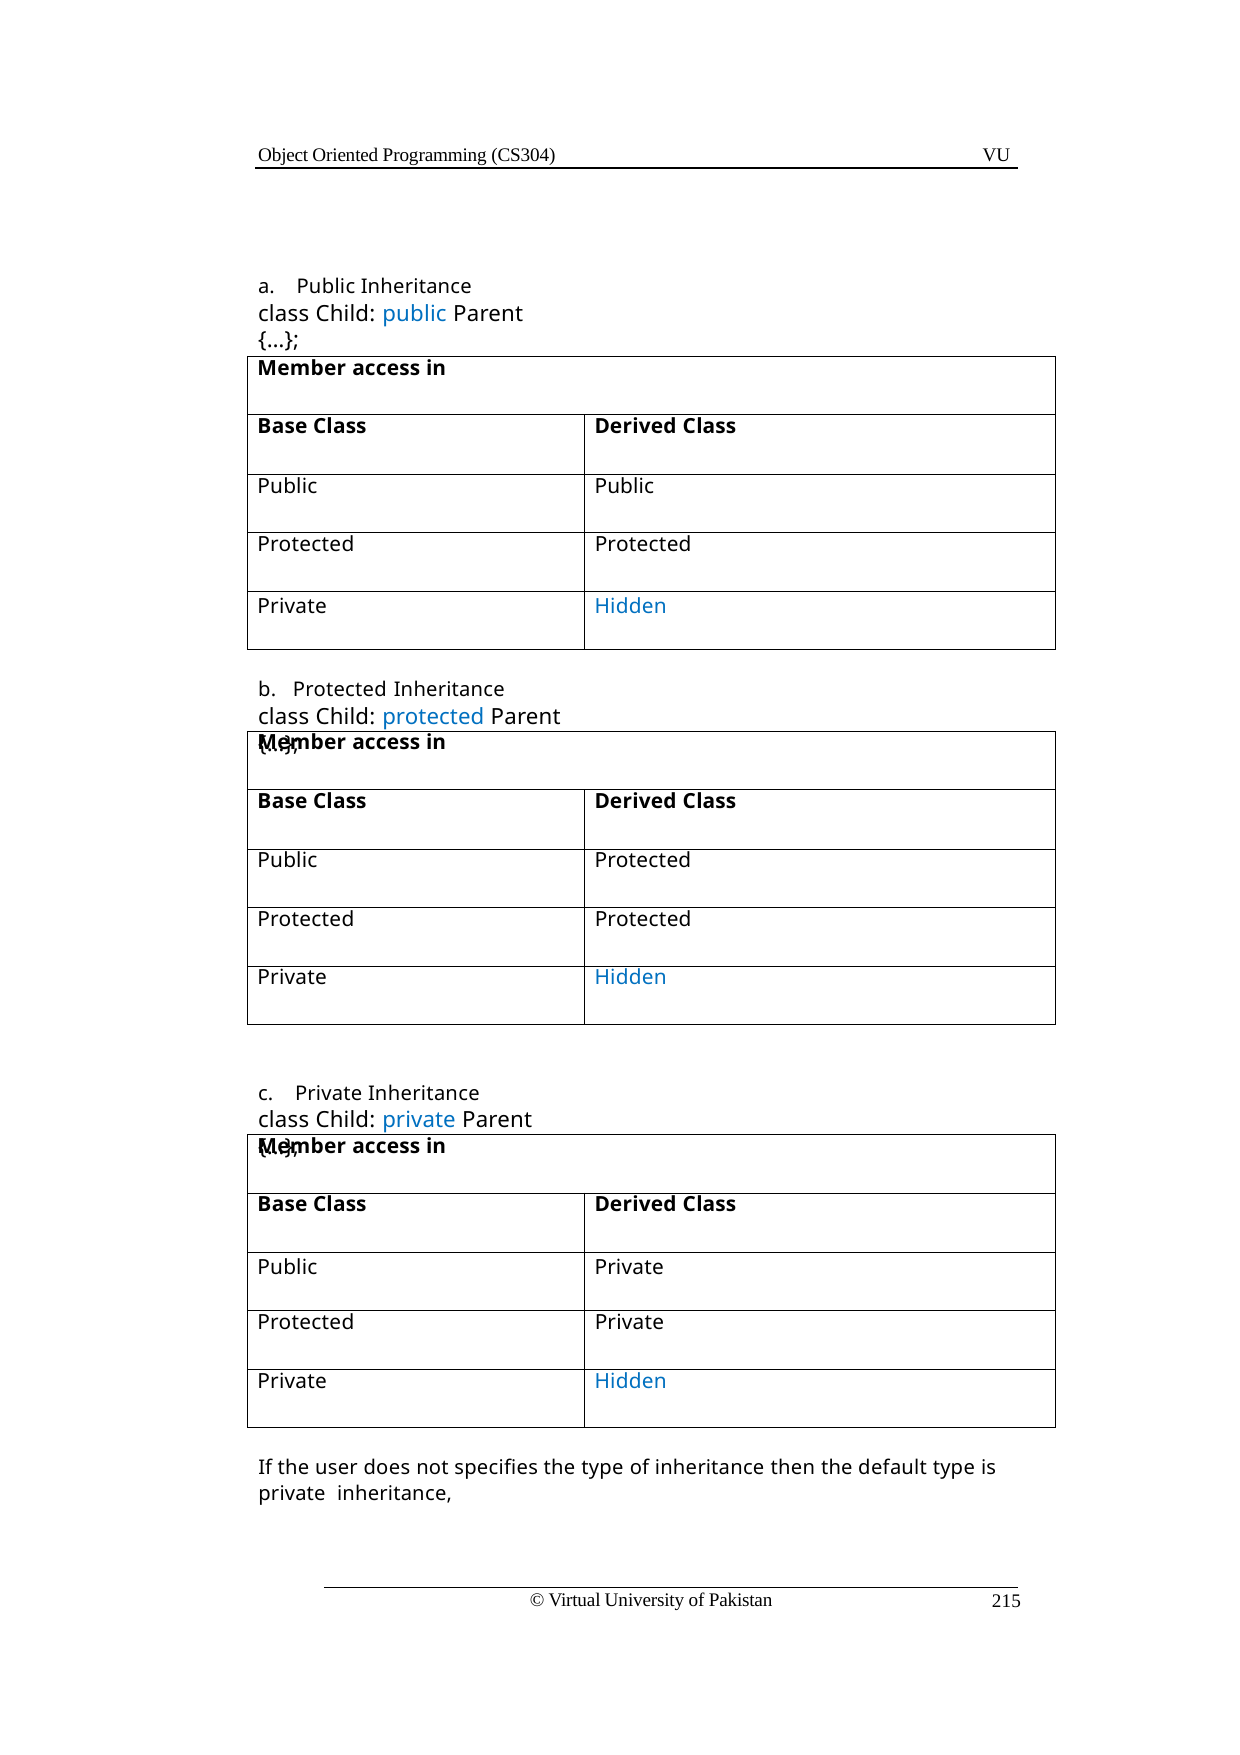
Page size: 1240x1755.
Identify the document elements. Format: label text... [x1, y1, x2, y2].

table_cell Private [248, 592, 584, 649]
table_header Member access in [248, 1135, 1055, 1193]
table_cell Private [248, 967, 584, 1024]
table_cell Derived Class [585, 790, 1055, 849]
table_cell Hidden [585, 1370, 1055, 1427]
table_cell Protected [585, 850, 1055, 907]
text_box Object Oriented Programming (CS304) [256, 141, 561, 166]
text_box If the user does not specifies the type of inheritance then the default type is private inheritance, [256, 1453, 1053, 1505]
table_cell Base Class [248, 1194, 584, 1252]
table_cell Private [585, 1311, 1055, 1369]
text_box a. Public Inheritance class Child: public Parent {…}; [256, 273, 567, 353]
table_cell Derived Class [585, 1194, 1055, 1252]
text_box © Virtual University of Pakistan [527, 1586, 781, 1610]
text_box VU [980, 141, 1013, 166]
text_box b. Protected Inheritance class Child: protected Parent {…}; [256, 676, 600, 731]
table_cell Public [585, 475, 1055, 532]
table_cell Public [248, 850, 584, 907]
table_cell Protected [585, 908, 1055, 966]
table_cell Hidden [585, 592, 1055, 649]
table_cell Hidden [585, 967, 1055, 1024]
table_cell Public [248, 1253, 584, 1310]
table_header Member access in [248, 357, 1055, 414]
table_cell Protected [248, 1311, 584, 1369]
table_cell Base Class [248, 790, 584, 849]
text_box c. Private Inheritance class Child: private Parent {…}; [256, 1079, 576, 1134]
table_cell Private [585, 1253, 1055, 1310]
table_cell Protected [248, 908, 584, 966]
table_cell Protected [585, 533, 1055, 591]
table_cell Private [248, 1370, 584, 1427]
table_header Member access in [248, 732, 1055, 789]
table_cell Protected [248, 533, 584, 591]
text_box 215 [989, 1588, 1023, 1612]
table_cell Derived Class [585, 415, 1055, 474]
table_cell Base Class [248, 415, 584, 474]
table_cell Public [248, 475, 584, 532]
